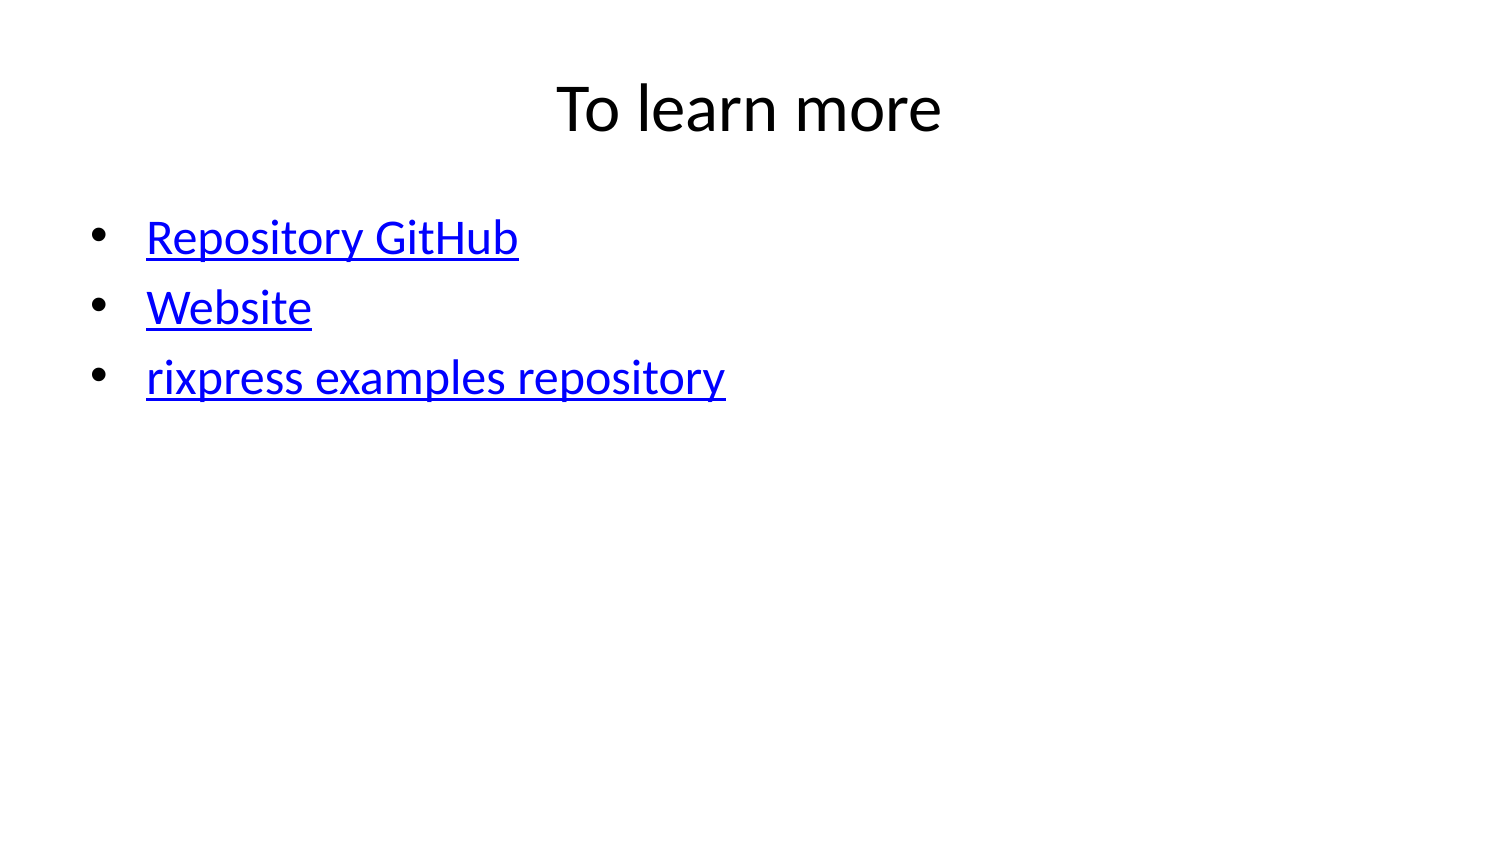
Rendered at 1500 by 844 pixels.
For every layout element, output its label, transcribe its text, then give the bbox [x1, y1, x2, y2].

title To learn more [75, 33, 1425, 175]
list Repository GitHub Website rixpress examples repository [75, 196, 1425, 754]
